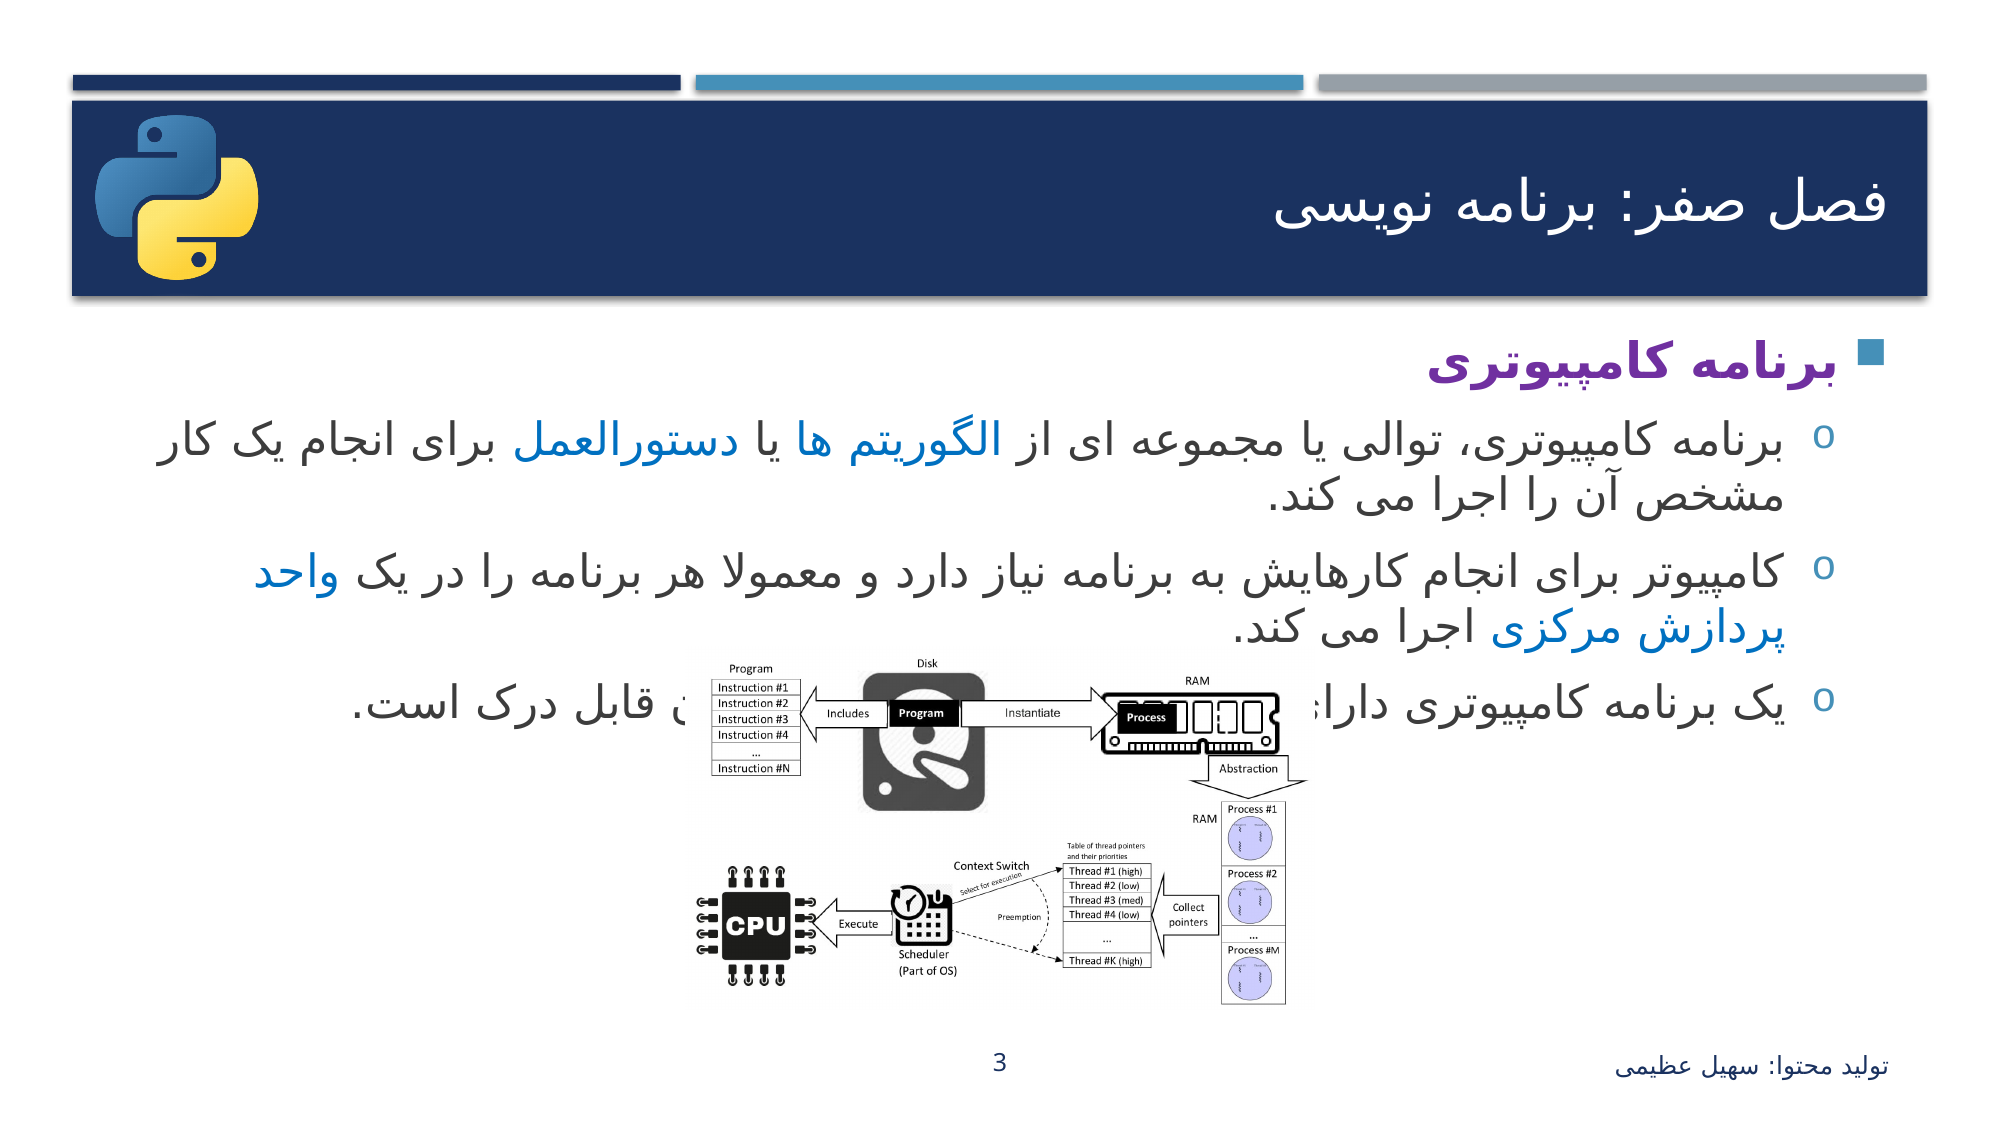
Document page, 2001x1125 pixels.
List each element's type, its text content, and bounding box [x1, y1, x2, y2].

title فصل صفر: برنامه نویسی [266, 115, 1905, 282]
slide_number 3 [913, 1033, 1087, 1093]
picture [94, 114, 264, 300]
picture [684, 645, 1316, 1011]
list برنامه کامپیوتری برنامه کامپیوتری، توالی یا مجموعه ای از الگوریتم ها یا دستورالعمل برای انجام یک کار مشخص آن را اجرا می کند. کامپیوتر برای انجام کارهایش به برنامه نیاز دارد و معمولا هر برنامه را در یک واحد پردازش مرکزی اجرا می کند. یک برنامه کامپیوتری دارای سورس کد است که برای انسان قابل درک است. [95, 320, 1905, 1010]
footer تولید محتوا: سهیل عظیمی [769, 1034, 1905, 1095]
